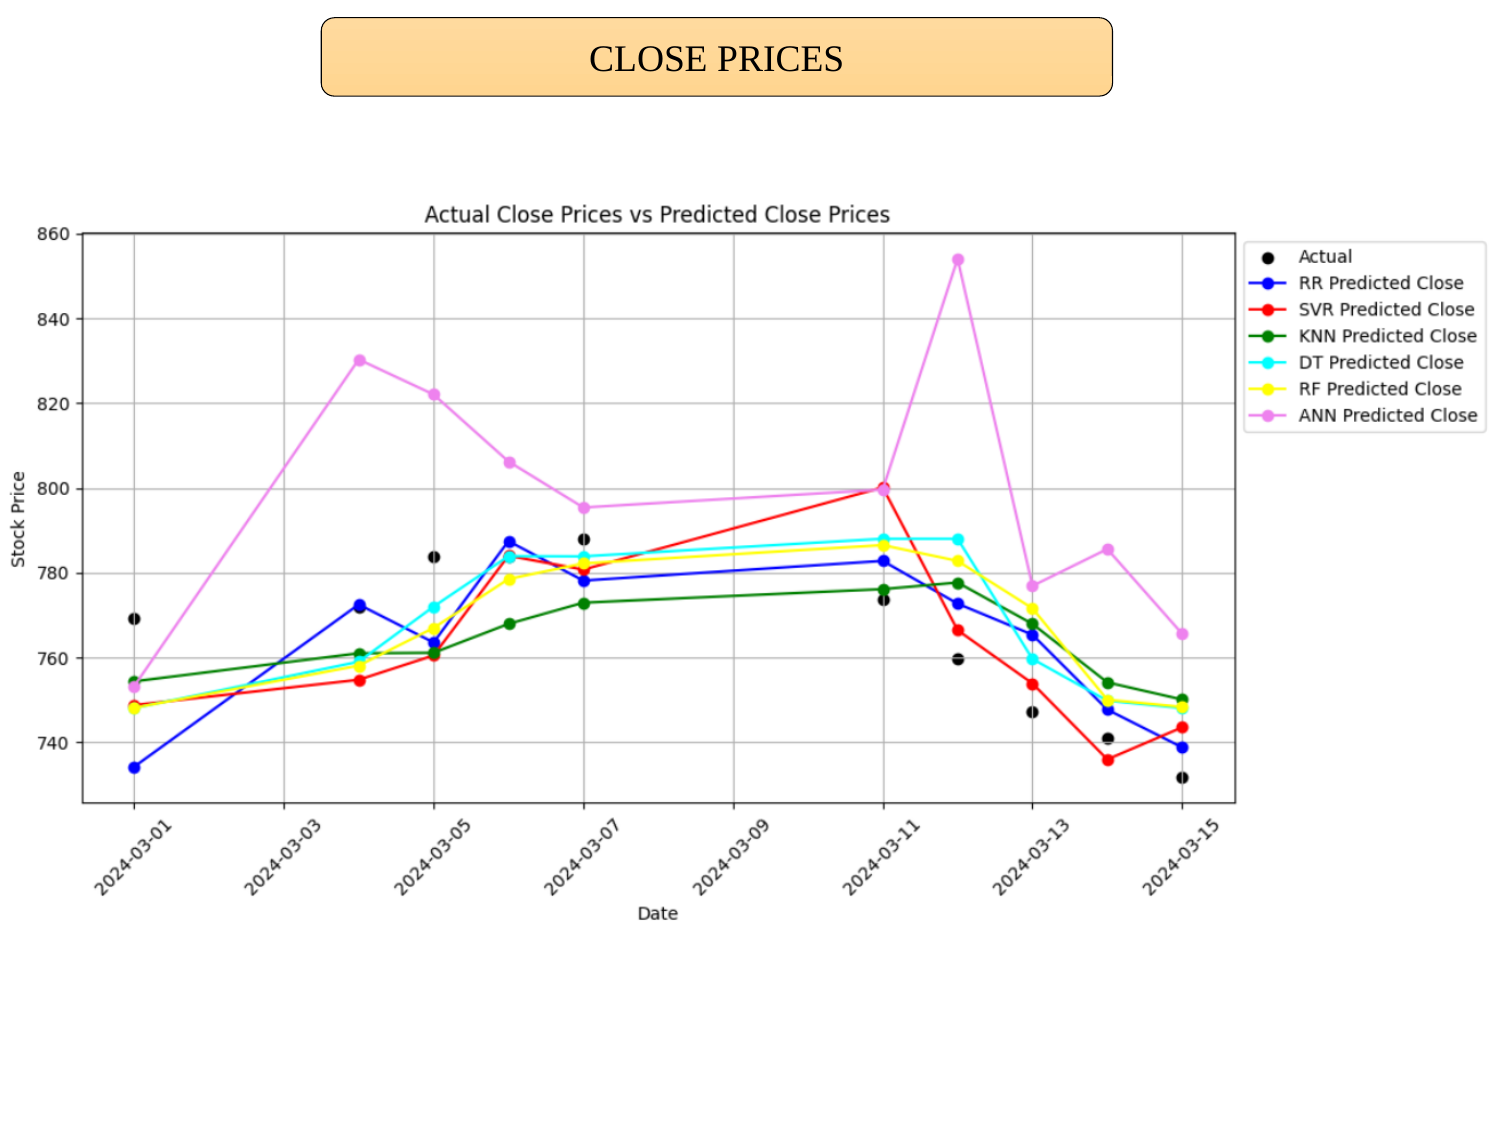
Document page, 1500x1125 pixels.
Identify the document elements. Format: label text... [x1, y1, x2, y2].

text_box CLOSE PRICES [320, 17, 1114, 97]
picture [0, 190, 1500, 935]
